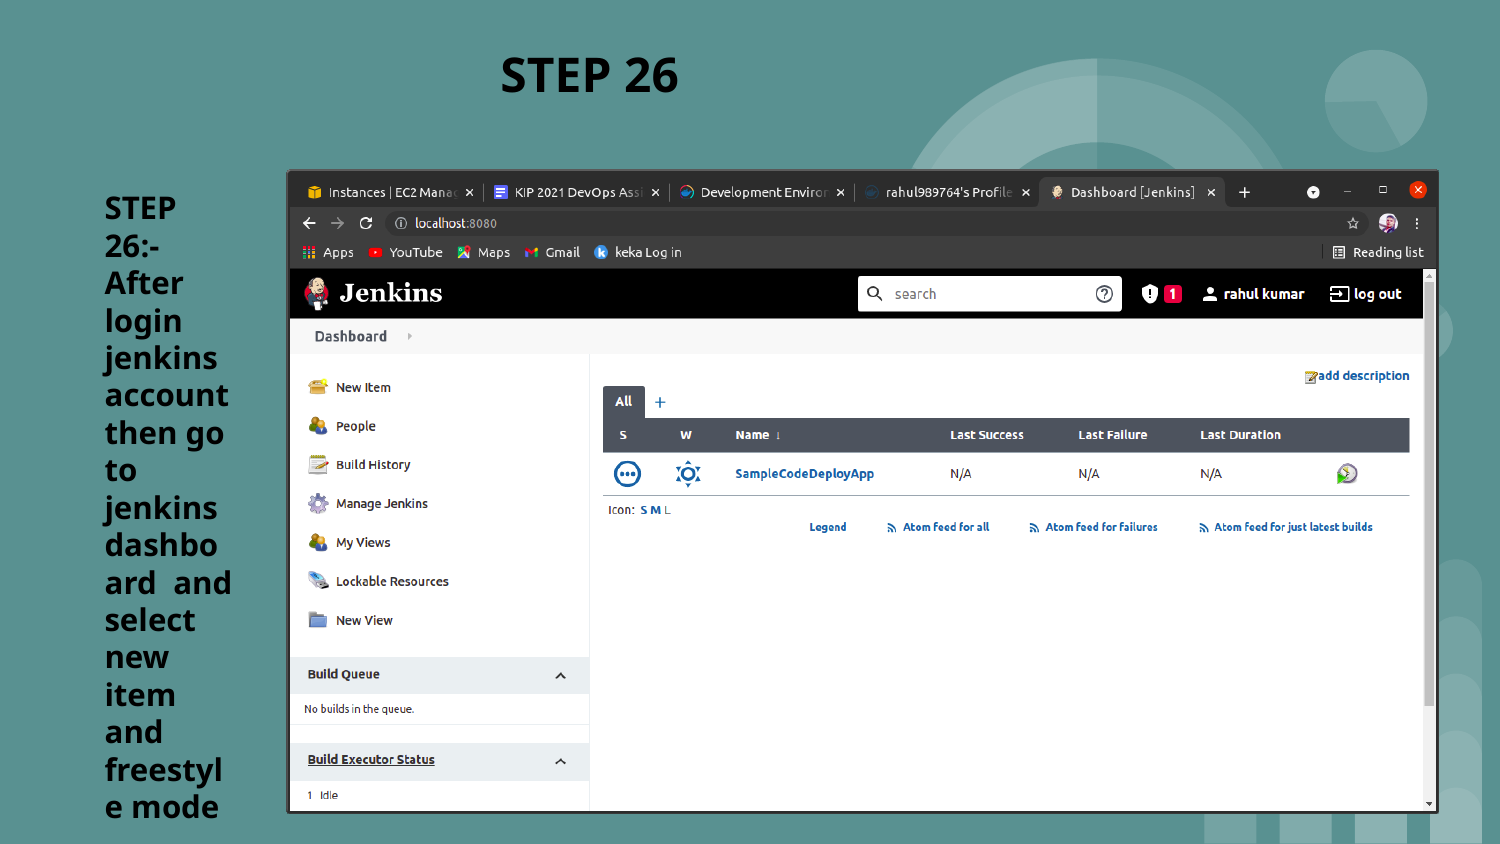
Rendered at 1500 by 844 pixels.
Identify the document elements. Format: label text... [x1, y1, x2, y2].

text_box STEP 26 [485, 29, 1500, 117]
text_box STEP 26:- After login jenkins account then go to jenkins dashboard and select new item and freestyle mode [89, 173, 250, 840]
picture [286, 169, 1439, 814]
